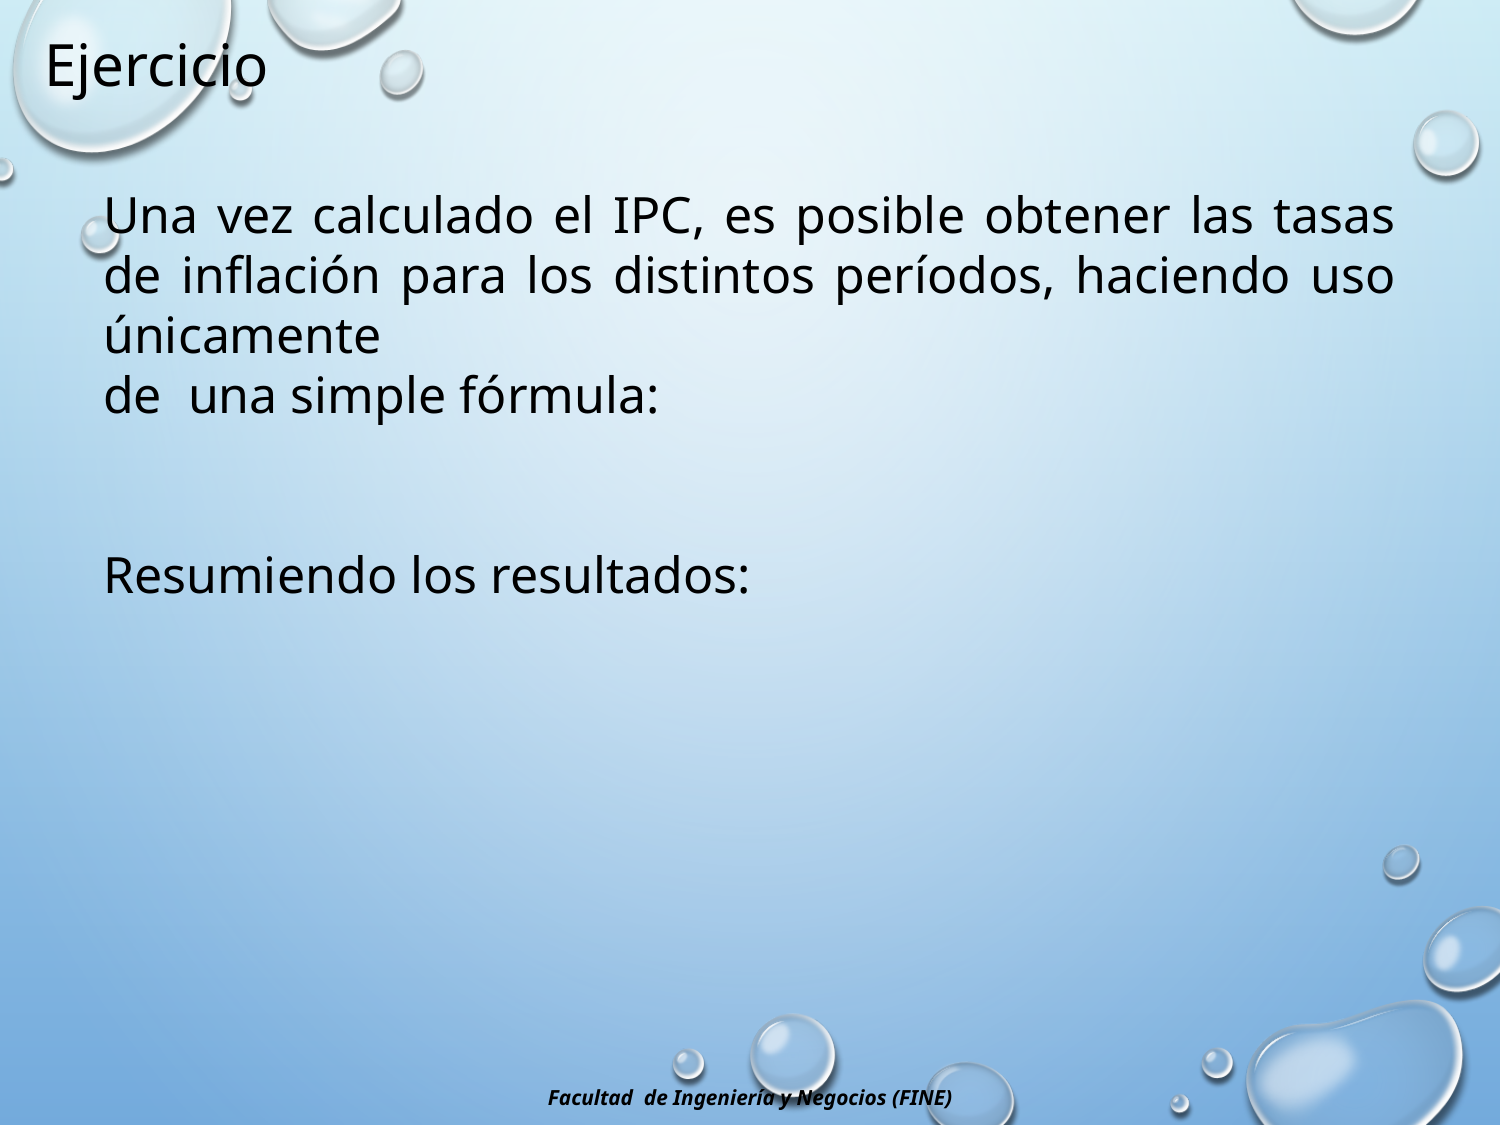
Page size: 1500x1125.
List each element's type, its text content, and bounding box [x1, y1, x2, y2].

picture [0, 0, 1500, 1125]
text_box Ejercicio [29, 20, 1380, 209]
text_box Facultad de Ingeniería y Negocios (FINE) [383, 1077, 1117, 1117]
